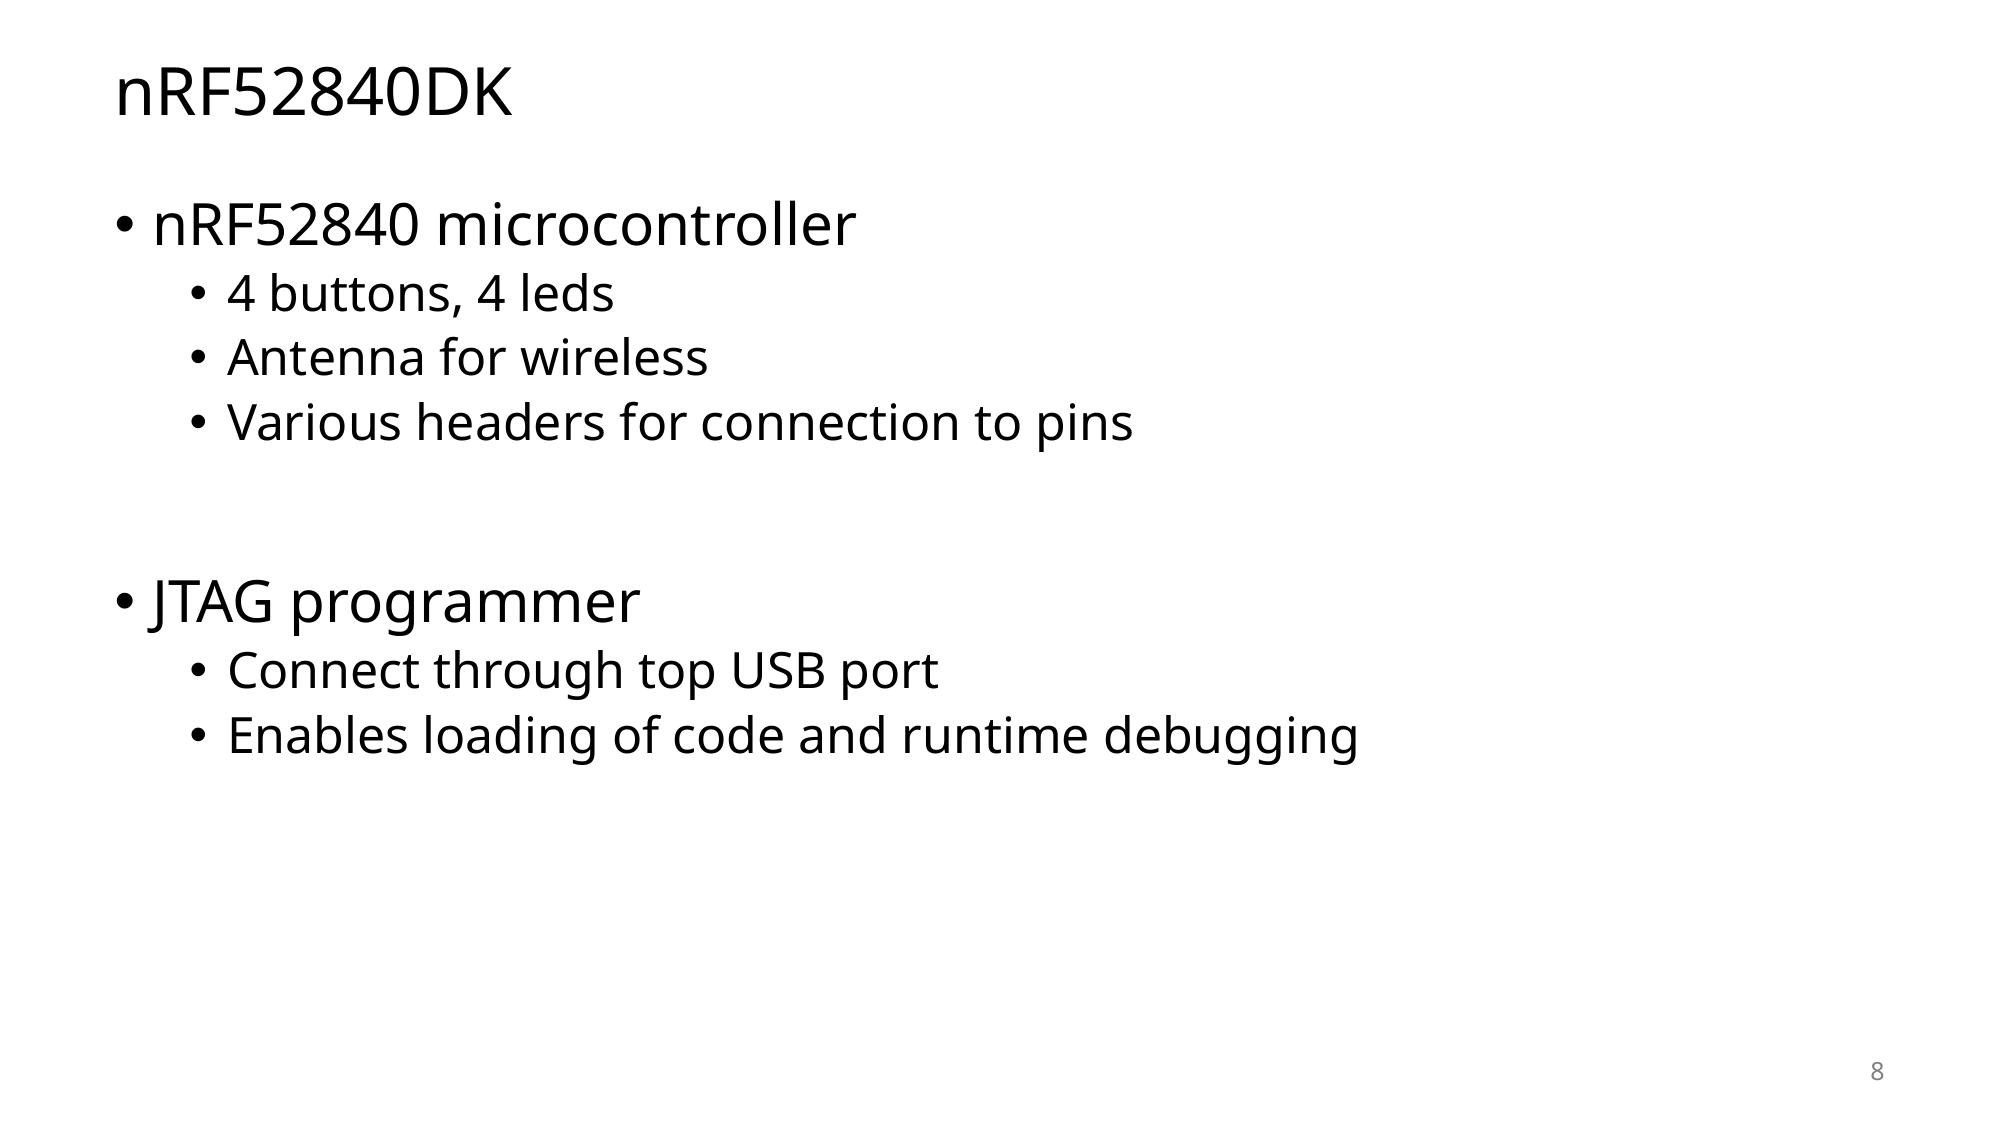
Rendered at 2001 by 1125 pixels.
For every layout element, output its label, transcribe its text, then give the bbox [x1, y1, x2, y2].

list nRF52840 microcontroller 4 buttons, 4 leds Antenna for wireless Various headers for connection to pins JTAG programmer Connect through top USB port Enables loading of code and runtime debugging [99, 187, 1900, 1013]
title nRF52840DK [99, 37, 1900, 150]
slide_number 8 [1749, 1042, 1900, 1103]
